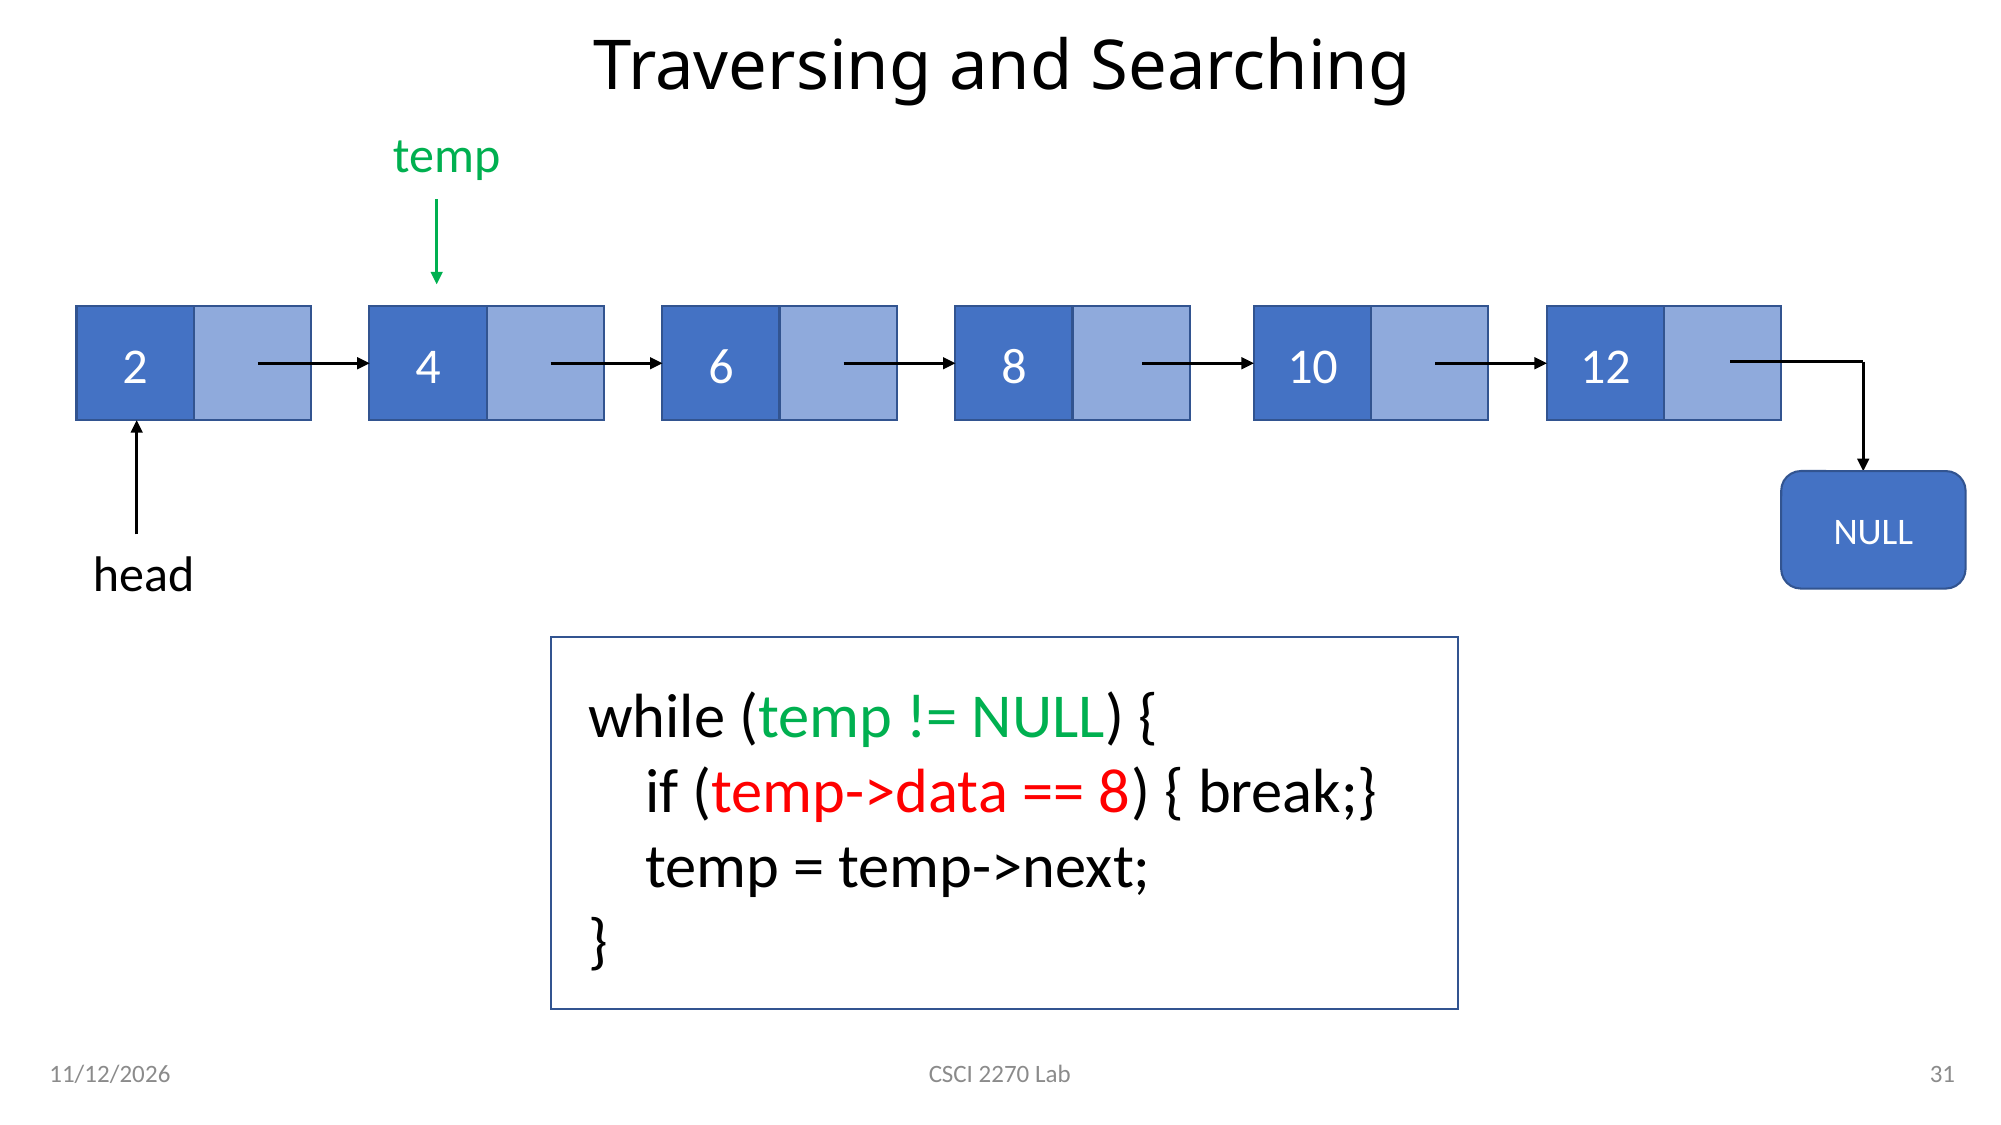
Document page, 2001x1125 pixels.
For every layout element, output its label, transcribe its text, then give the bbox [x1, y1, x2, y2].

text_box [1370, 305, 1489, 421]
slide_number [34, 1042, 485, 1103]
text_box temp [378, 115, 517, 191]
text_box [779, 305, 898, 421]
footer CSCI 2270 Lab [662, 1042, 1338, 1103]
text_box 2 [75, 305, 193, 421]
text_box head [78, 534, 211, 610]
text_box 10 [1253, 305, 1370, 421]
text_box [1072, 305, 1191, 421]
text_box [486, 305, 605, 421]
text_box 6 [661, 305, 779, 421]
text_box 12 [1546, 305, 1663, 421]
text_box [193, 305, 312, 421]
text_box [550, 636, 1459, 1010]
text_box [1663, 305, 1782, 421]
text_box 4 [368, 305, 486, 421]
text_box NULL [1780, 469, 1967, 590]
text_box 8 [954, 305, 1072, 421]
title Traversing and Searching [34, 22, 1971, 112]
slide_number 31 [1520, 1042, 1971, 1103]
